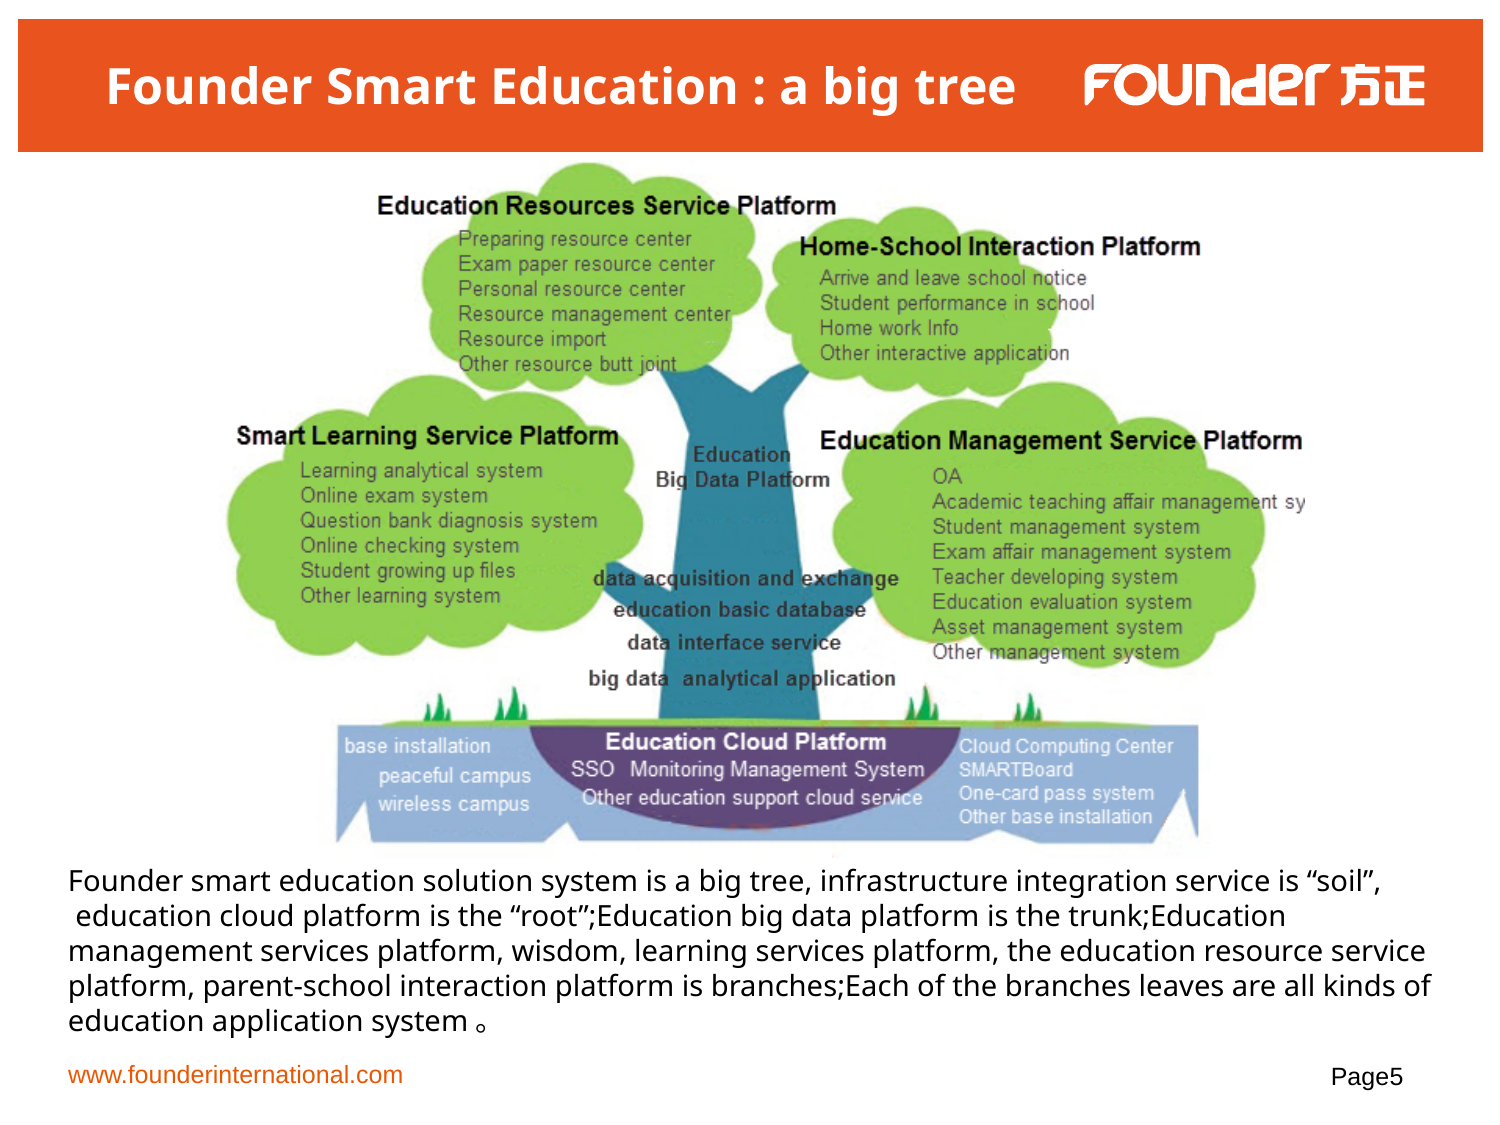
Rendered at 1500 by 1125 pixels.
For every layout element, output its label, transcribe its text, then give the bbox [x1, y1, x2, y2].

title Founder Smart Education : a big tree [90, 31, 1093, 138]
text_box Founder smart education solution system is a big tree, infrastructure integration service is “soil”, education cloud platform is the “root”;Education big data platform is the trunk;Education management services platform, wisdom, learning services platform, the education resource service platform, parent-school interaction platform is branches;Each of the branches leaves are all kinds of education application system。 [53, 854, 1483, 1045]
slide_number Page5 [1275, 1053, 1460, 1125]
picture [202, 160, 1305, 858]
footer www.founderinternational.com [52, 1051, 529, 1125]
